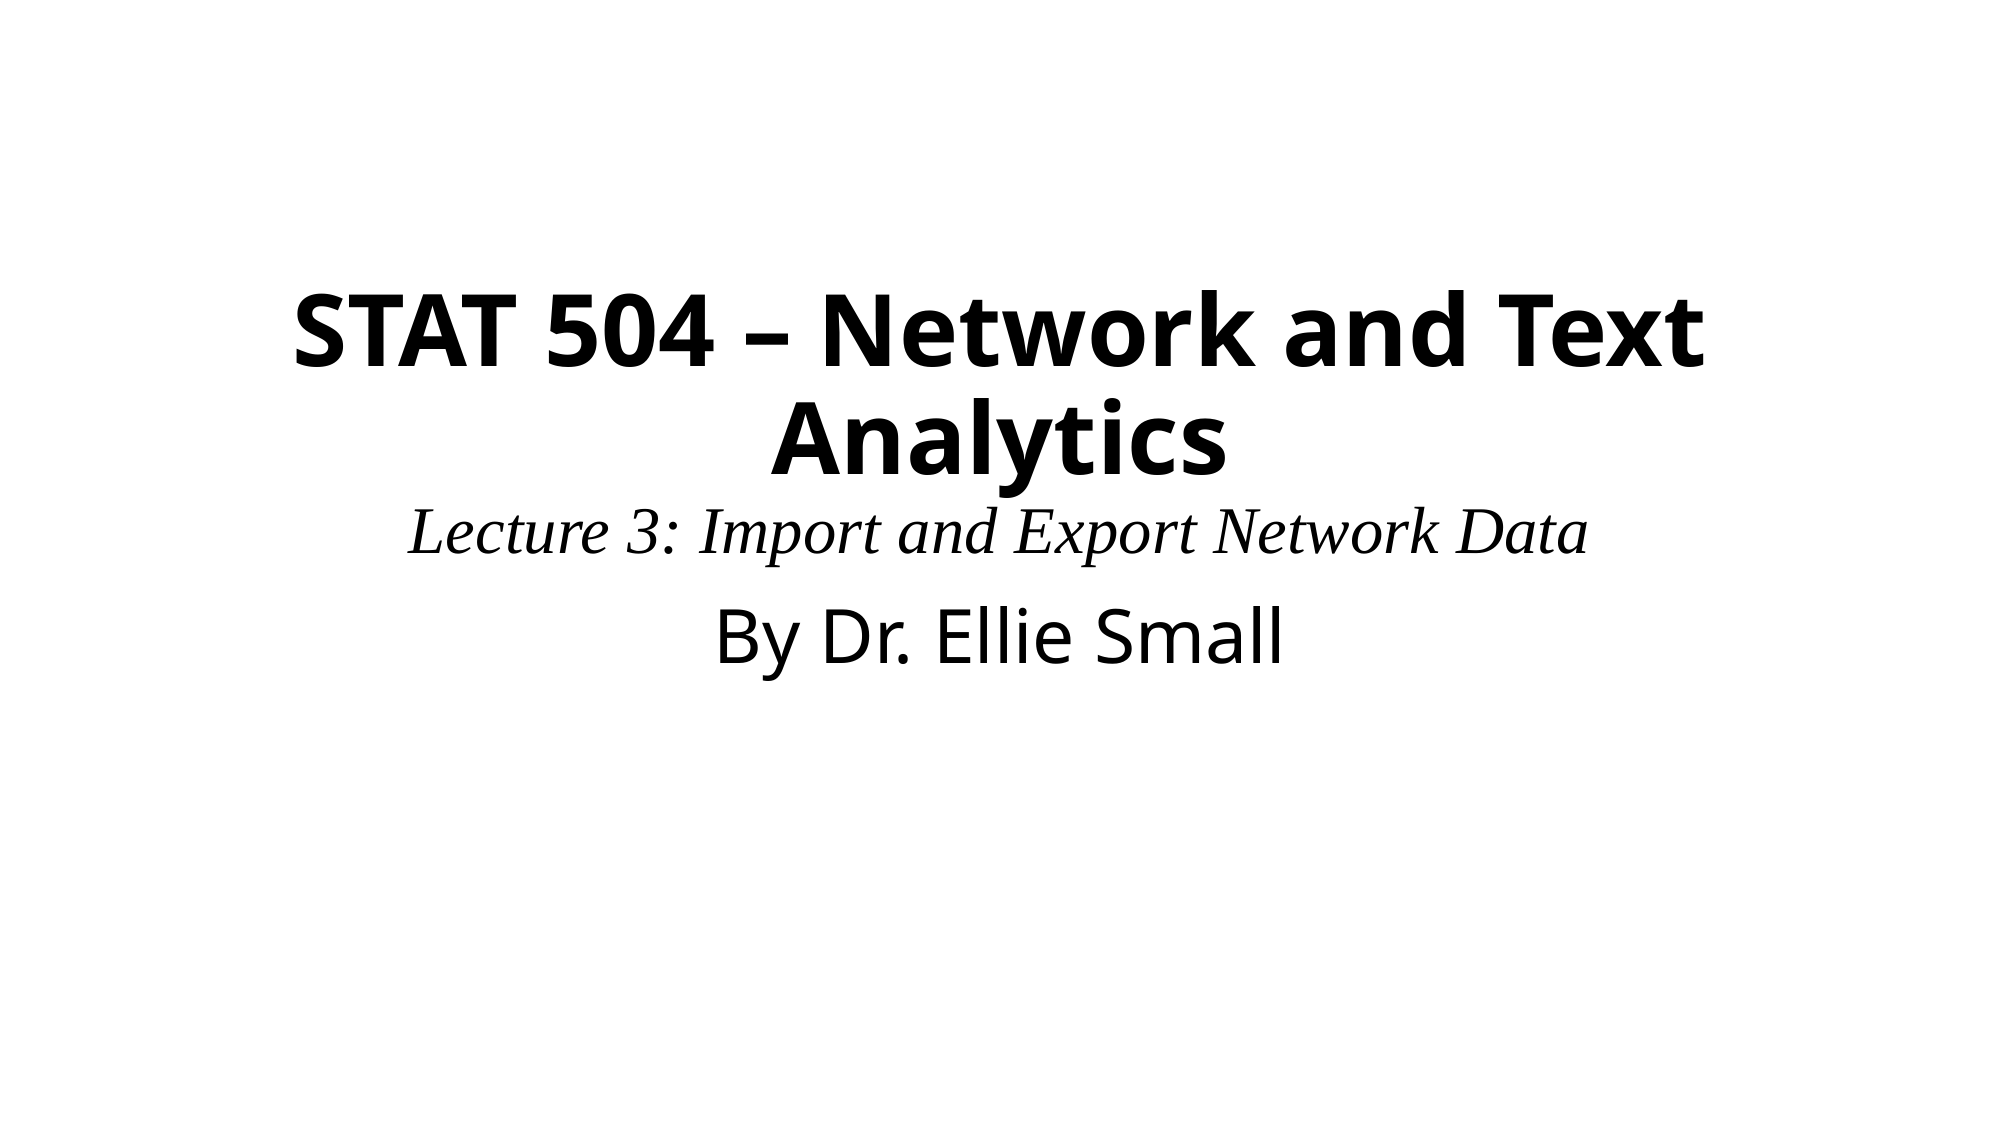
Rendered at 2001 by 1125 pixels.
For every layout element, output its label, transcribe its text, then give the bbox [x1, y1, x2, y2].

subtitle By Dr. Ellie Small [249, 590, 1750, 863]
title STAT 504 – Network and Text Analytics Lecture 3: Import and Export Network Data [183, 184, 1817, 576]
